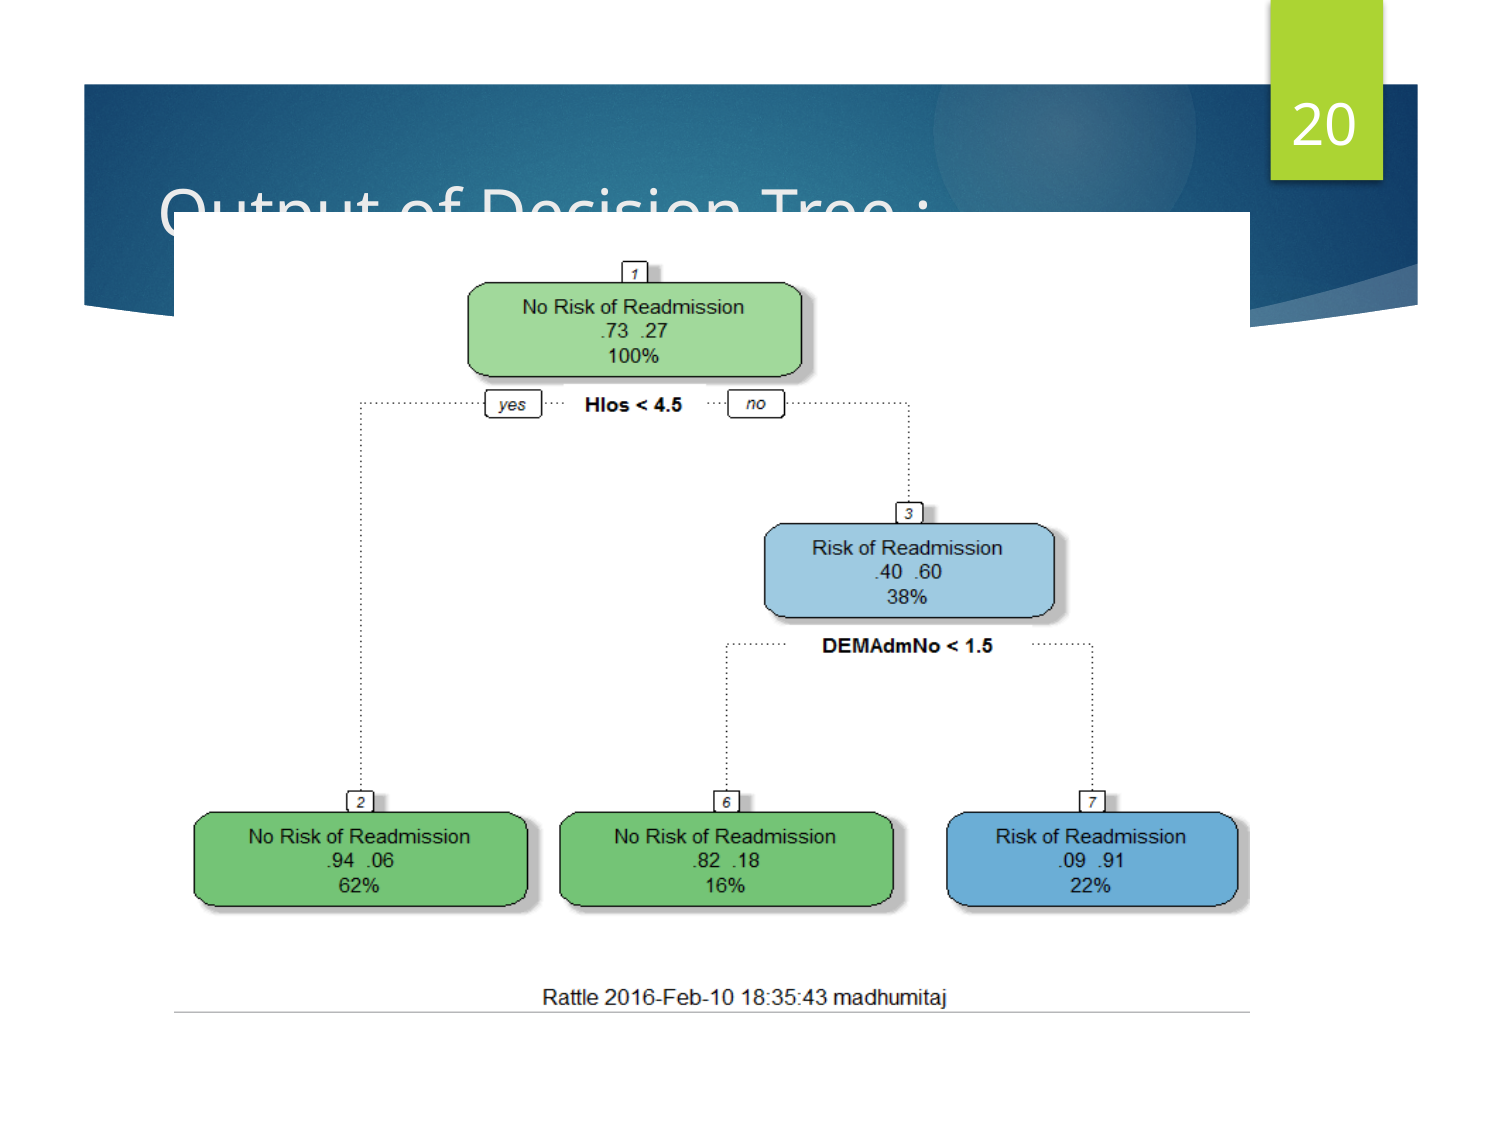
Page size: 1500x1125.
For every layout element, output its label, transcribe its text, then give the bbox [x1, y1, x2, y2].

slide_number 20 [1259, 48, 1390, 175]
picture [174, 212, 1251, 1013]
title Output of Decision Tree : [142, 152, 1183, 269]
